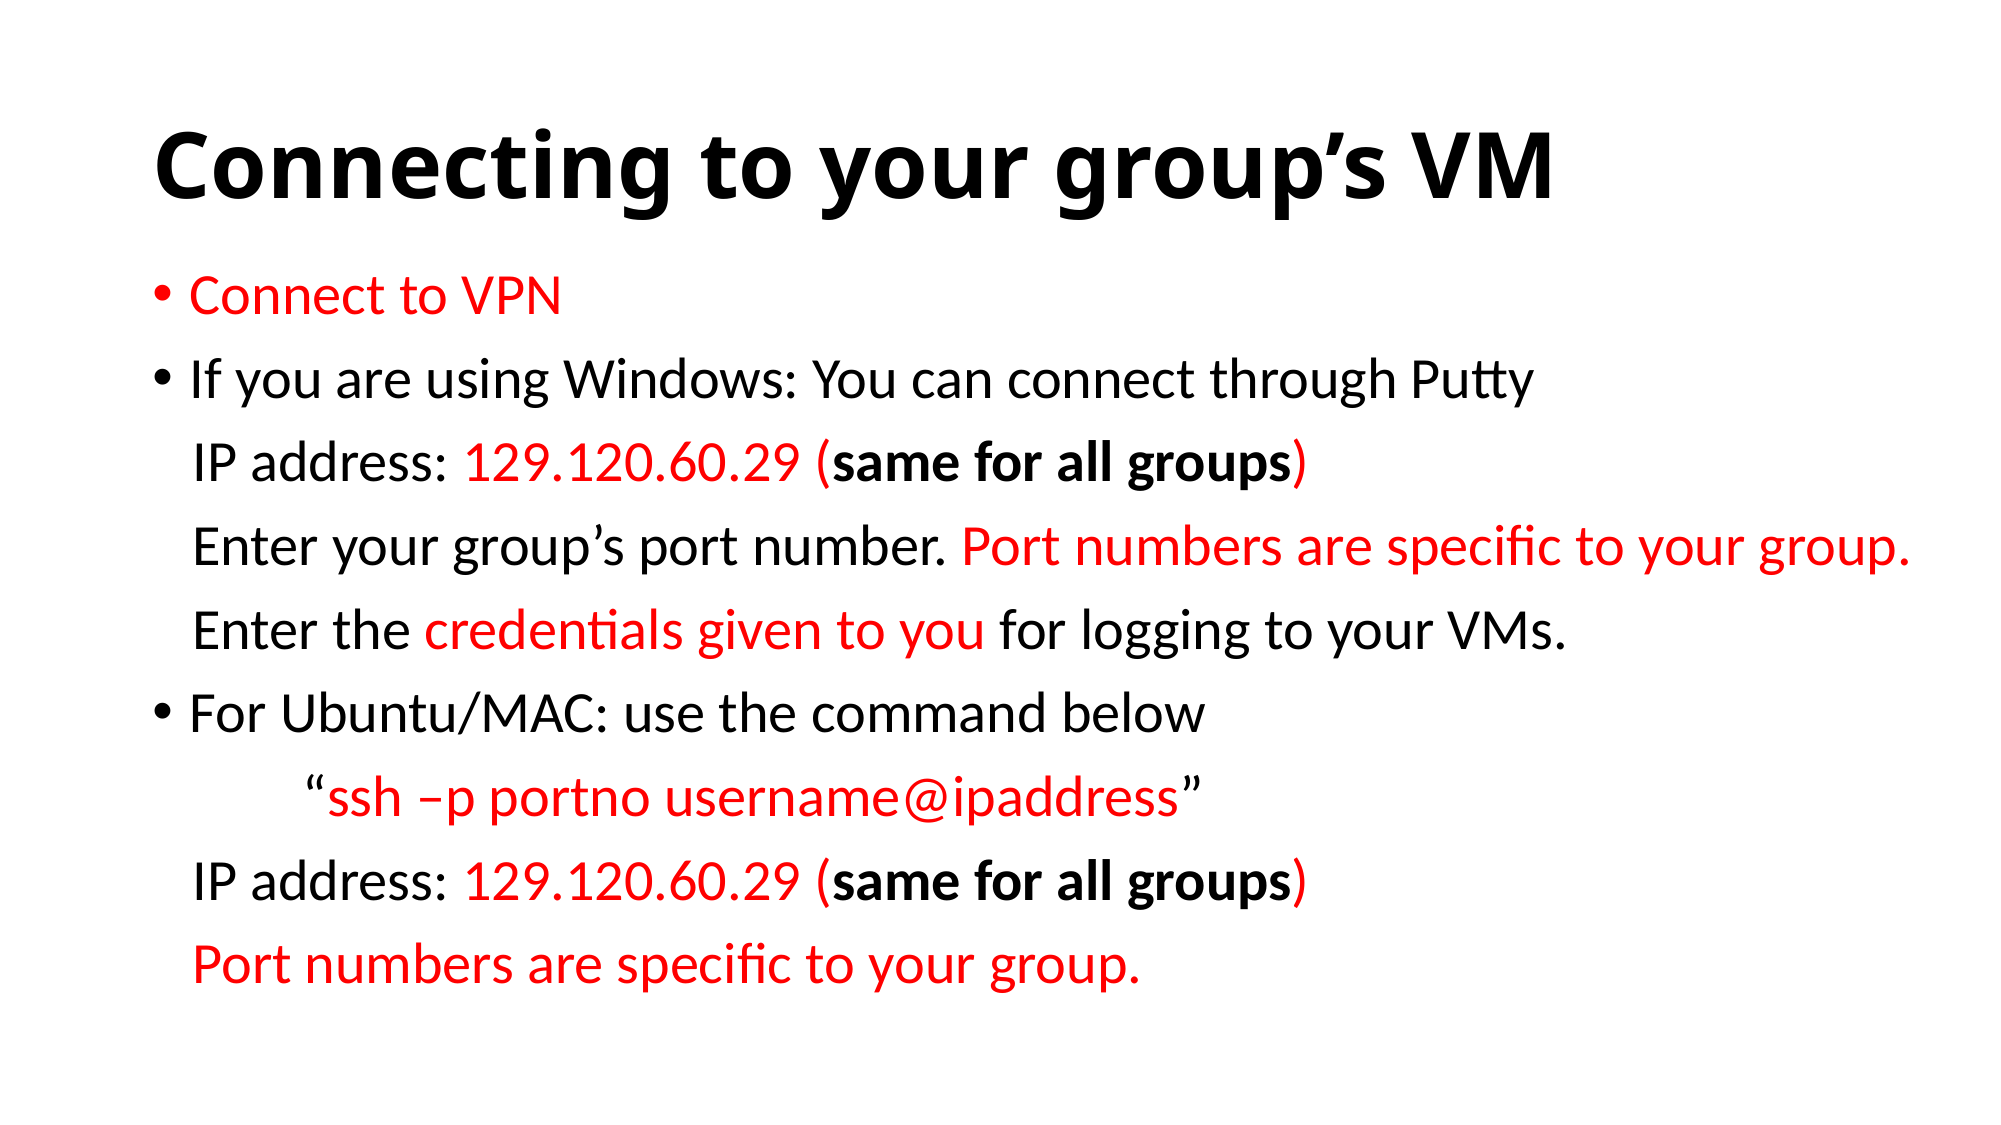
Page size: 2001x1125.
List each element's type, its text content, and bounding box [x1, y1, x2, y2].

list Connect to VPN If you are using Windows: You can connect through Putty IP address: 129.120.60.29 (same for all groups) Enter your group’s port number. Port numbers are specific to your group. Enter the credentials given to you for logging to your VMs. For Ubuntu/MAC: use the command below “ssh –p portno username@ipaddress” IP address: 129.120.60.29 (same for all groups) Port numbers are specific to your group. [137, 256, 1982, 1099]
title Connecting to your group’s VM [137, 59, 1863, 256]
